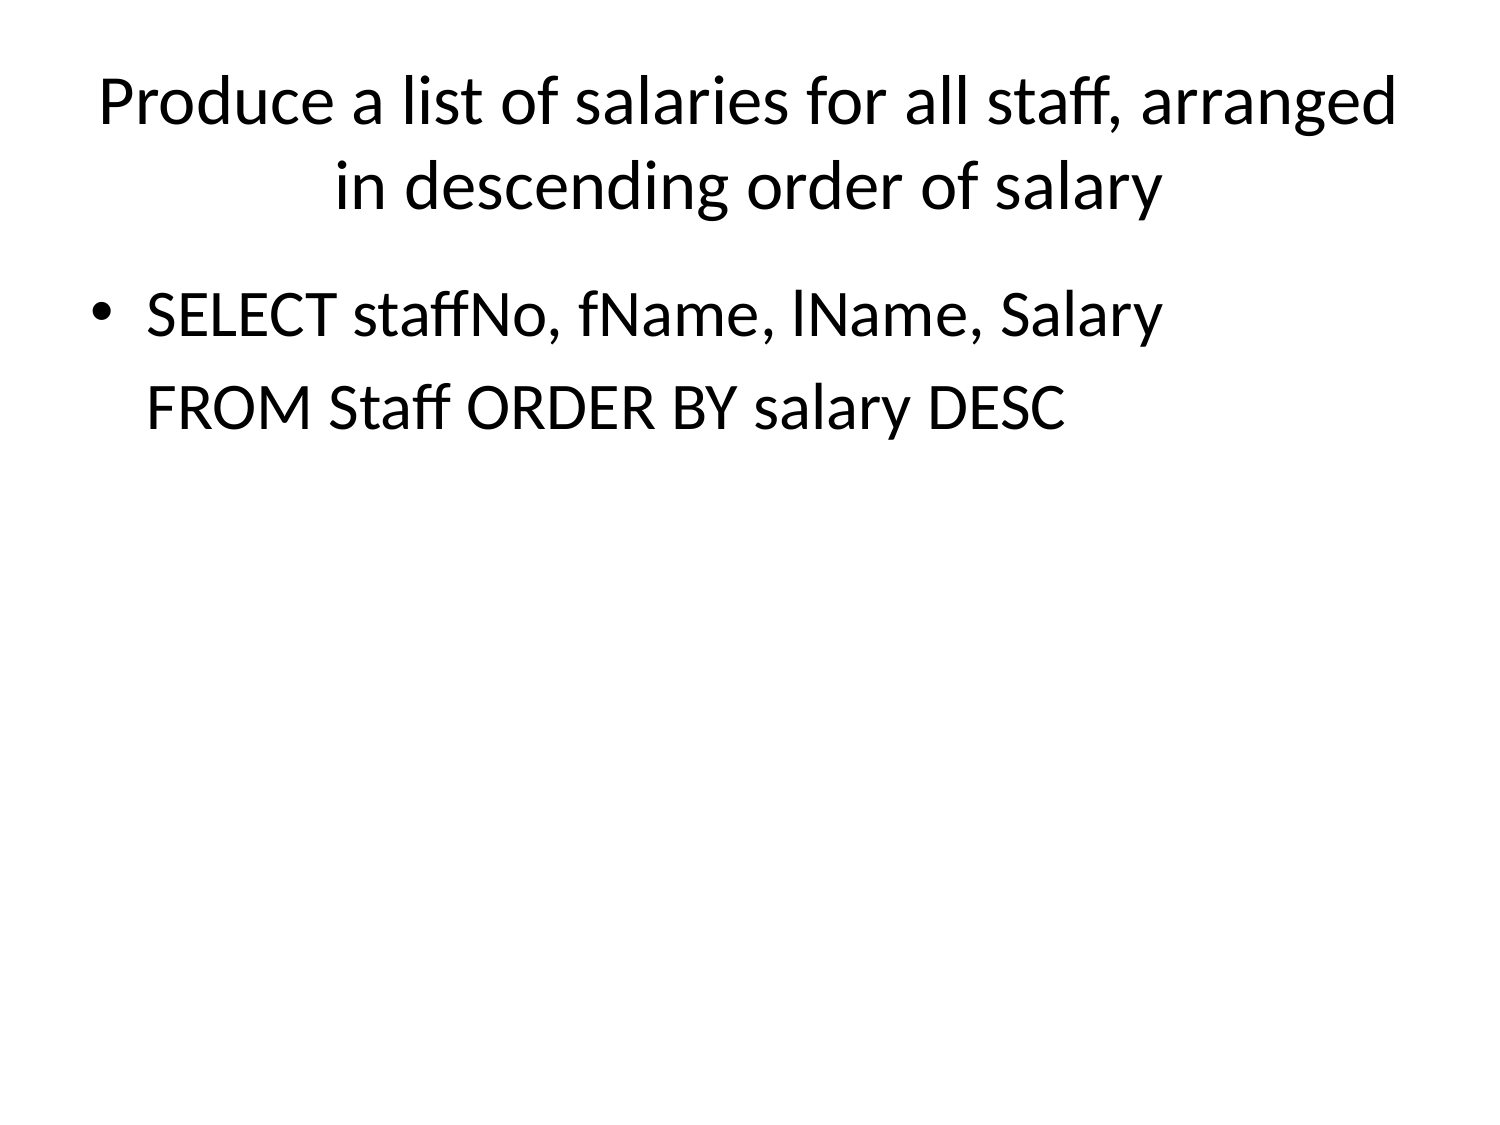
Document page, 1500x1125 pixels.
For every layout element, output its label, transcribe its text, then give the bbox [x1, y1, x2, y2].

title Produce a list of salaries for all staff, arranged in descending order of salary [75, 45, 1425, 233]
list SELECT staffNo, fName, lName, Salary FROM Staff ORDER BY salary DESC [75, 262, 1425, 1005]
